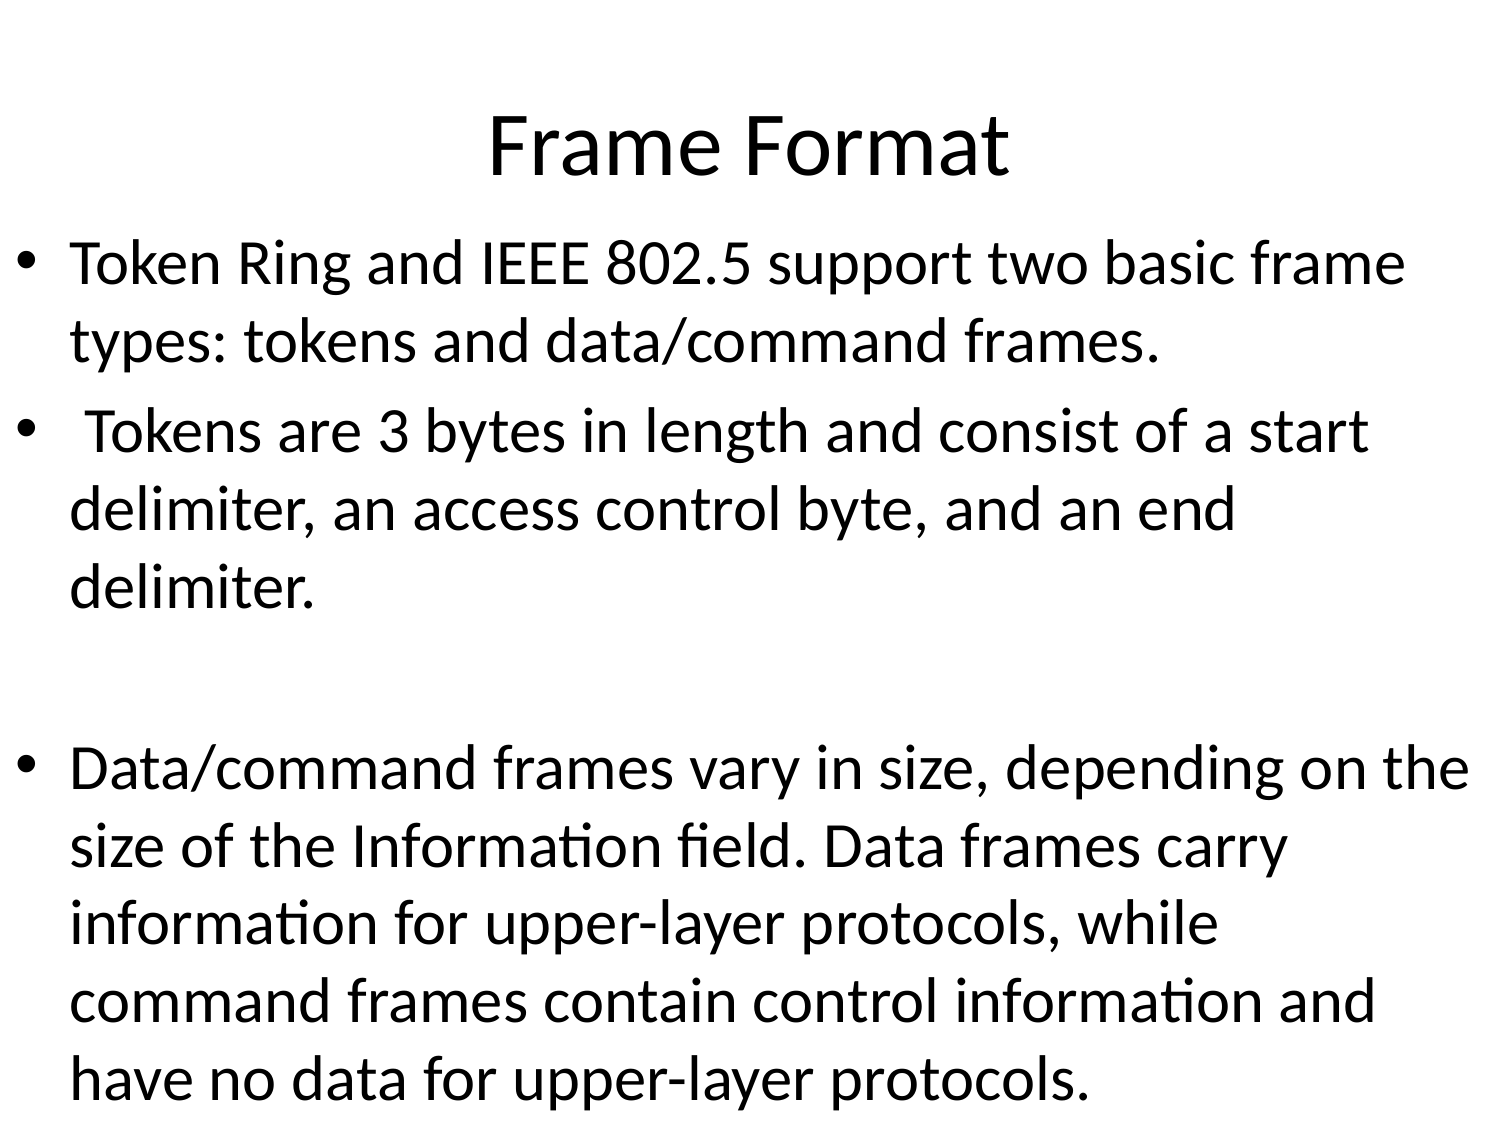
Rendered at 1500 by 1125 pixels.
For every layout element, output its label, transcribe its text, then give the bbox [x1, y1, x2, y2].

list Token Ring and IEEE 802.5 support two basic frame types: tokens and data/command frames. Tokens are 3 bytes in length and consist of a start delimiter, an access control byte, and an end delimiter. Data/command frames vary in size, depending on the size of the Information field. Data frames carry information for upper-layer protocols, while command frames contain control information and have no data for upper-layer protocols. [0, 212, 1500, 1125]
title Frame Format [75, 45, 1425, 212]
